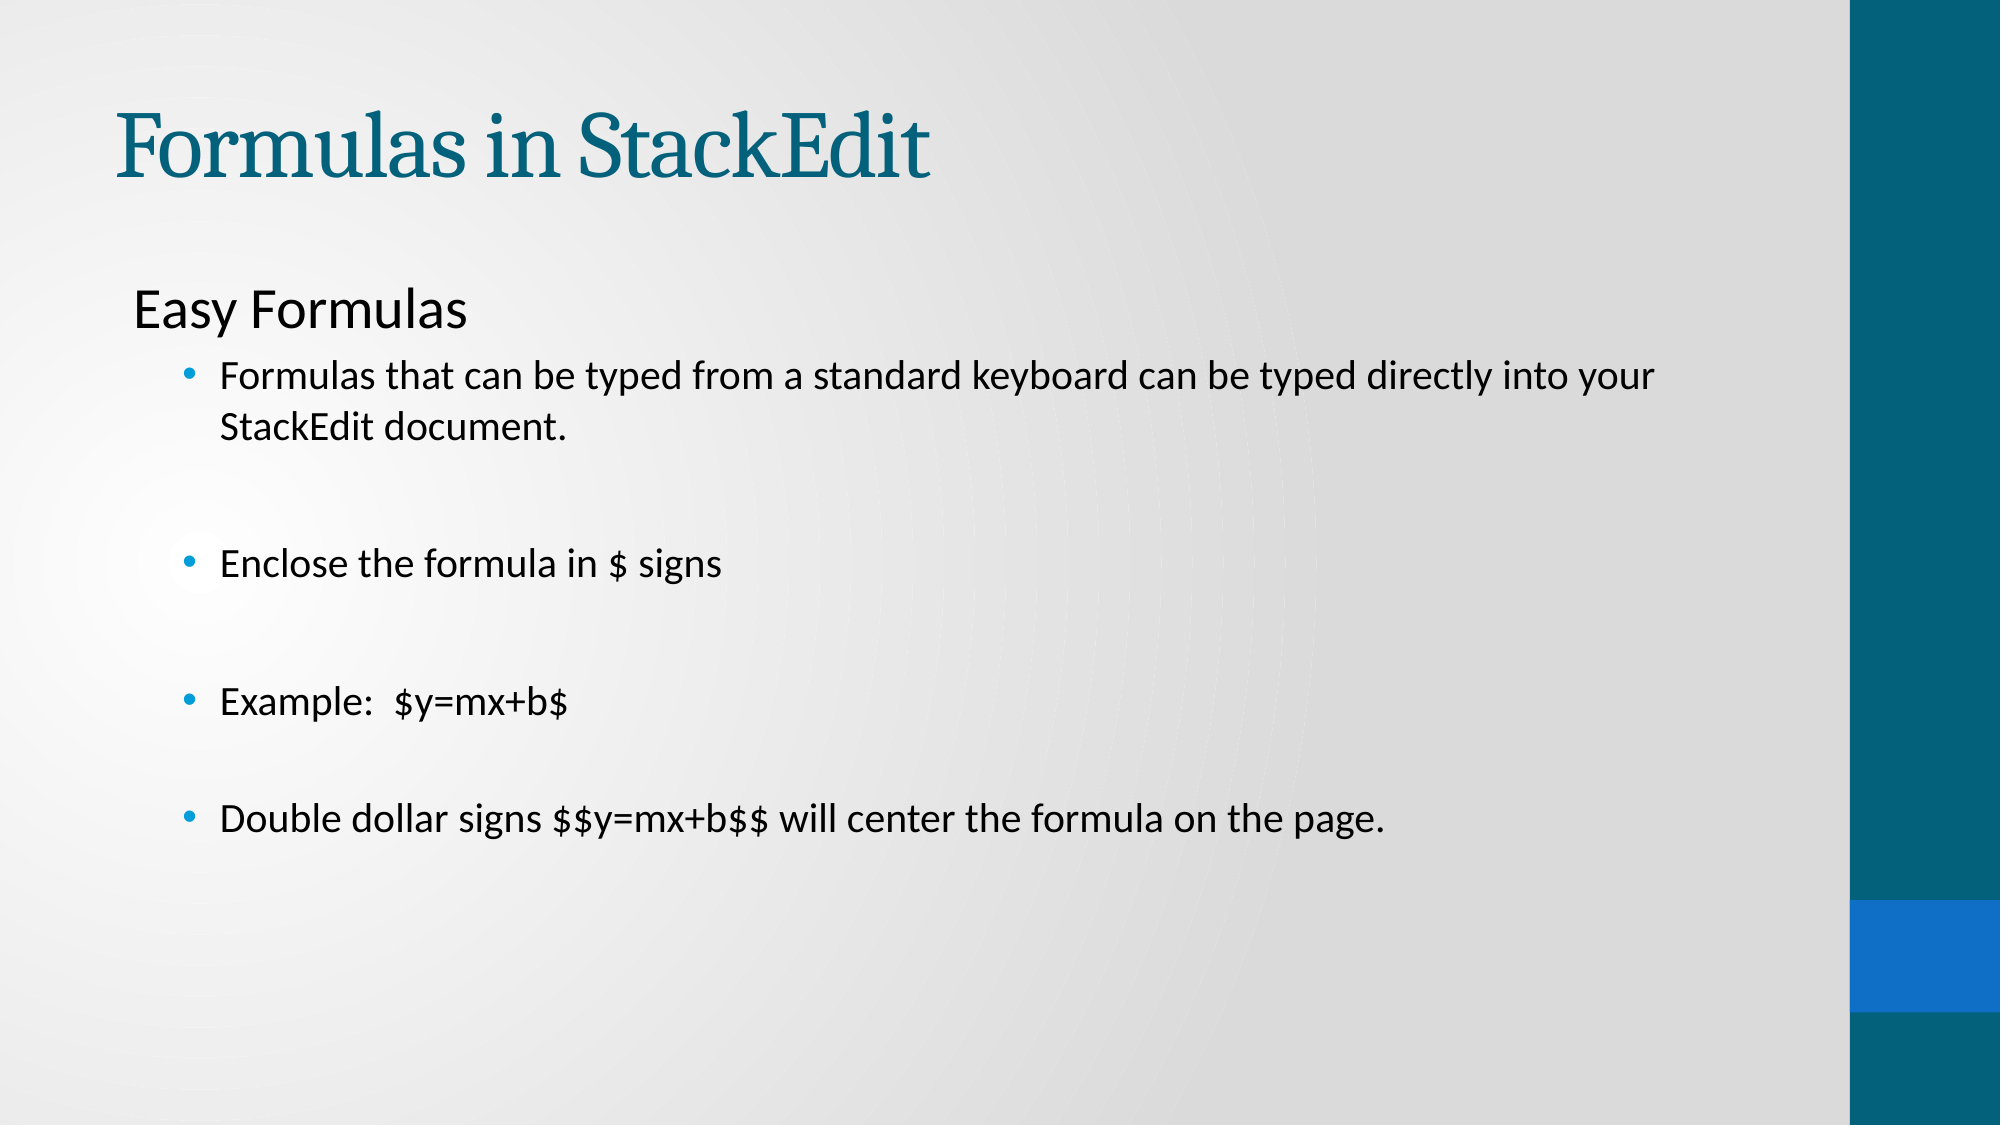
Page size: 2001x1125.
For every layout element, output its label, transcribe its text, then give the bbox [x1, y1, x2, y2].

list Easy Formulas Formulas that can be typed from a standard keyboard can be typed directly into your StackEdit document. Enclose the formula in $ signs Example: $y=mx+b$ Double dollar signs $$y=mx+b$$ will center the formula on the page. [99, 262, 1767, 1050]
title Formulas in StackEdit [99, 45, 1767, 233]
